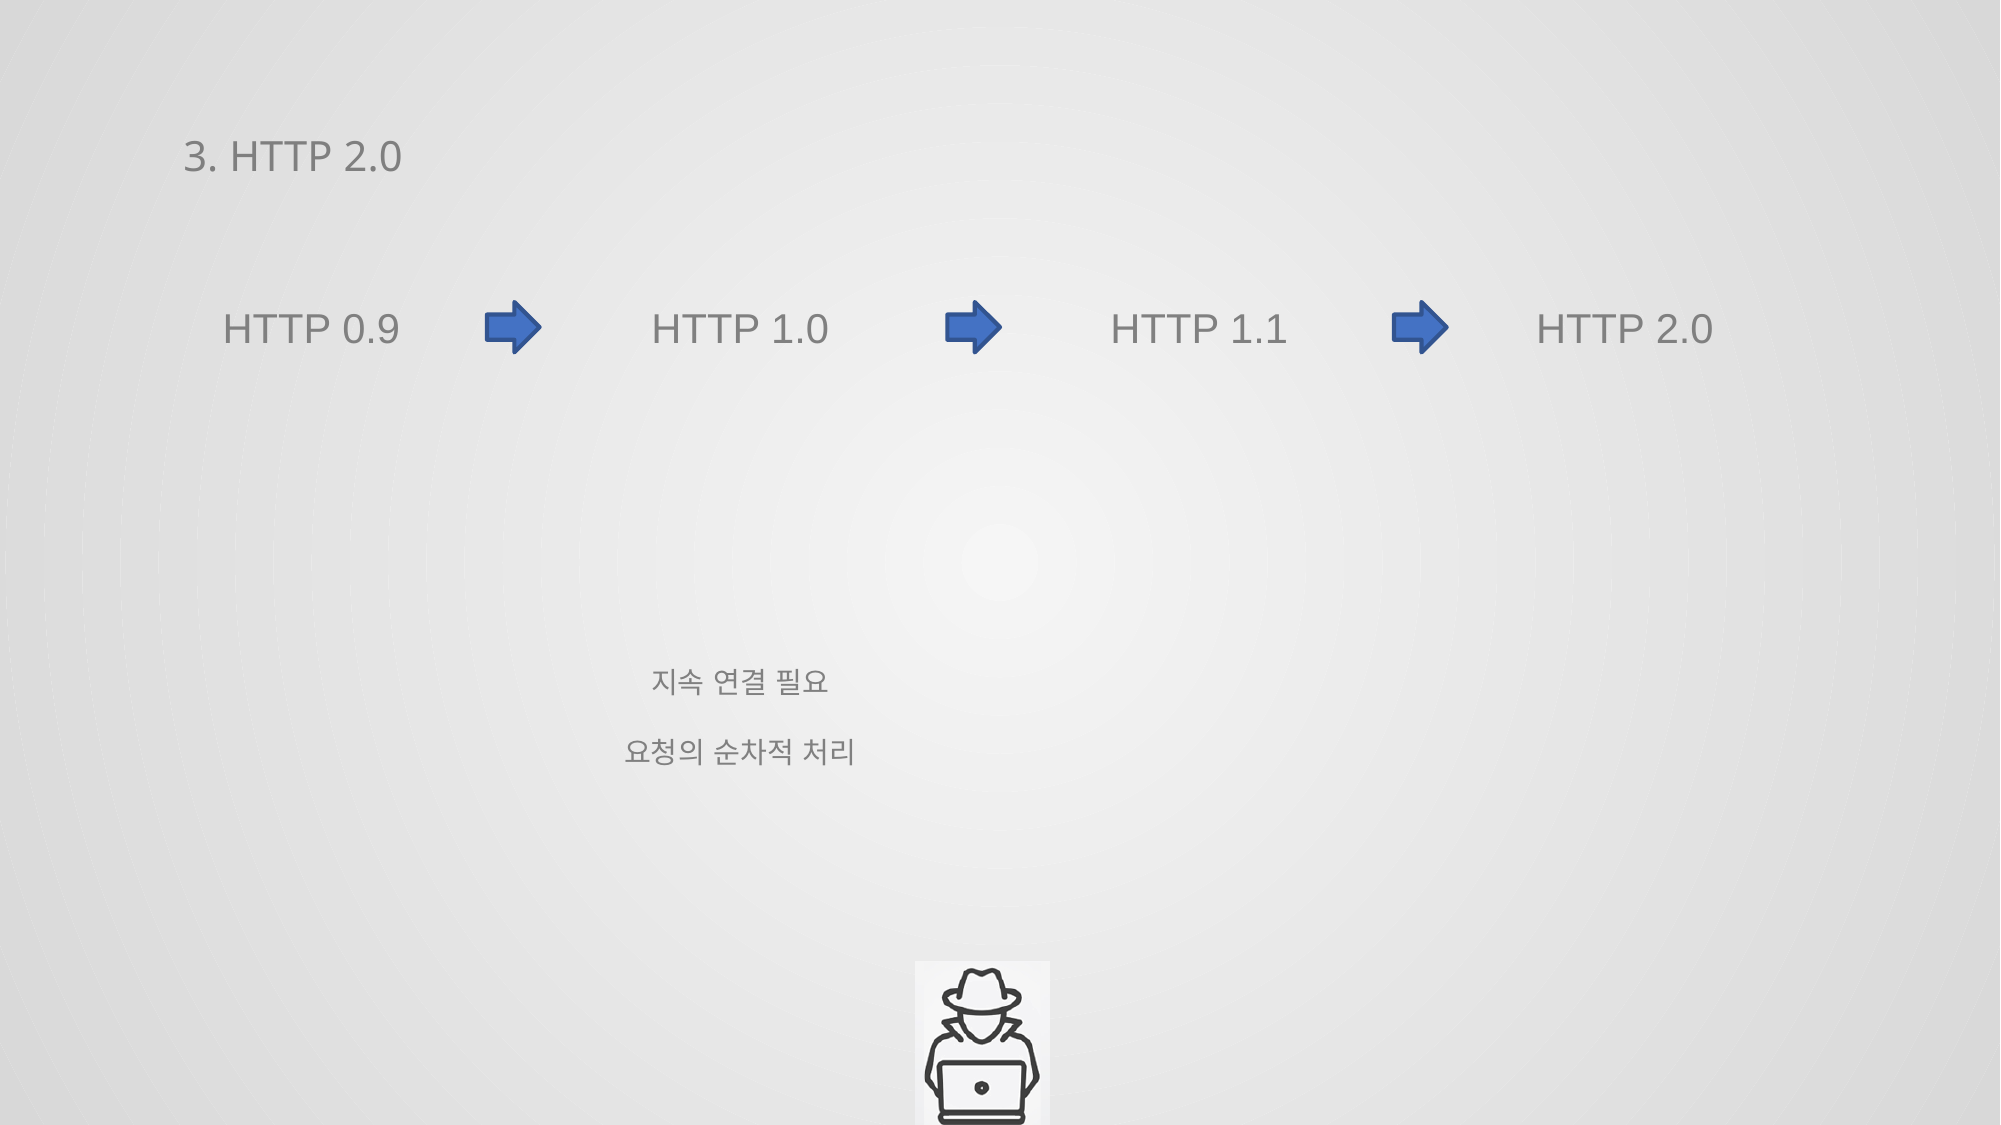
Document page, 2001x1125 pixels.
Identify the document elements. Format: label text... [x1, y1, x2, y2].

text_box [1391, 300, 1449, 355]
text_box [484, 300, 542, 355]
picture [915, 960, 1051, 1125]
text_box 지속 연결 필요 요청의 순차적 처리 [564, 657, 916, 812]
text_box [945, 300, 1003, 355]
text_box 3. HTTP 2.0 [168, 122, 1105, 213]
text_box HTTP 0.9 [207, 294, 463, 360]
text_box HTTP 2.0 [1521, 294, 1777, 360]
text_box HTTP 1.1 [1095, 294, 1351, 360]
text_box HTTP 1.0 [636, 294, 892, 360]
